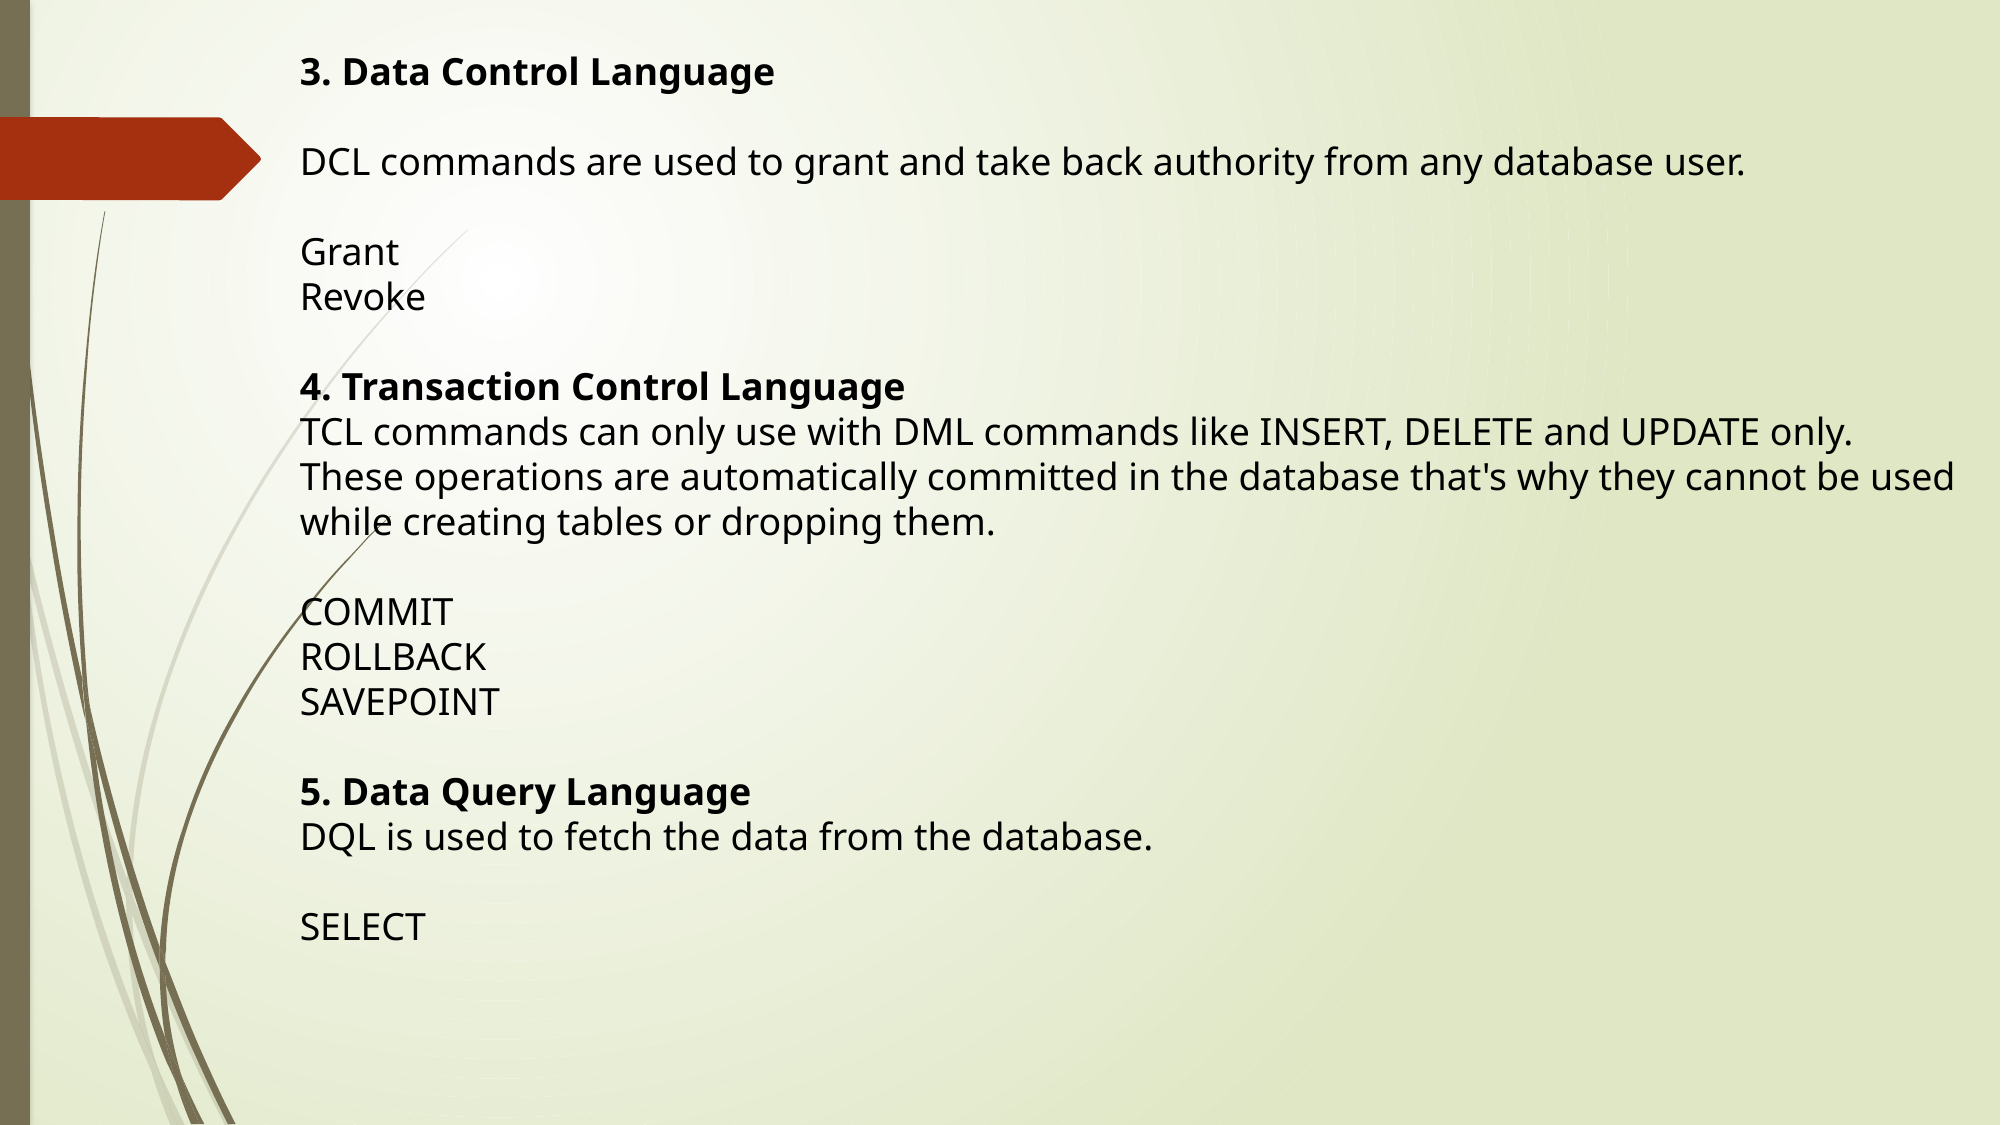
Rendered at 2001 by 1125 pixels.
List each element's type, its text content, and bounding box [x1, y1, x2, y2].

text_box 3. Data Control Language DCL commands are used to grant and take back authority from any database user. Grant Revoke 4. Transaction Control Language TCL commands can only use with DML commands like INSERT, DELETE and UPDATE only. These operations are automatically committed in the database that's why they cannot be used while creating tables or dropping them. COMMIT ROLLBACK SAVEPOINT 5. Data Query Language DQL is used to fetch the data from the database. SELECT [285, 40, 2000, 1046]
